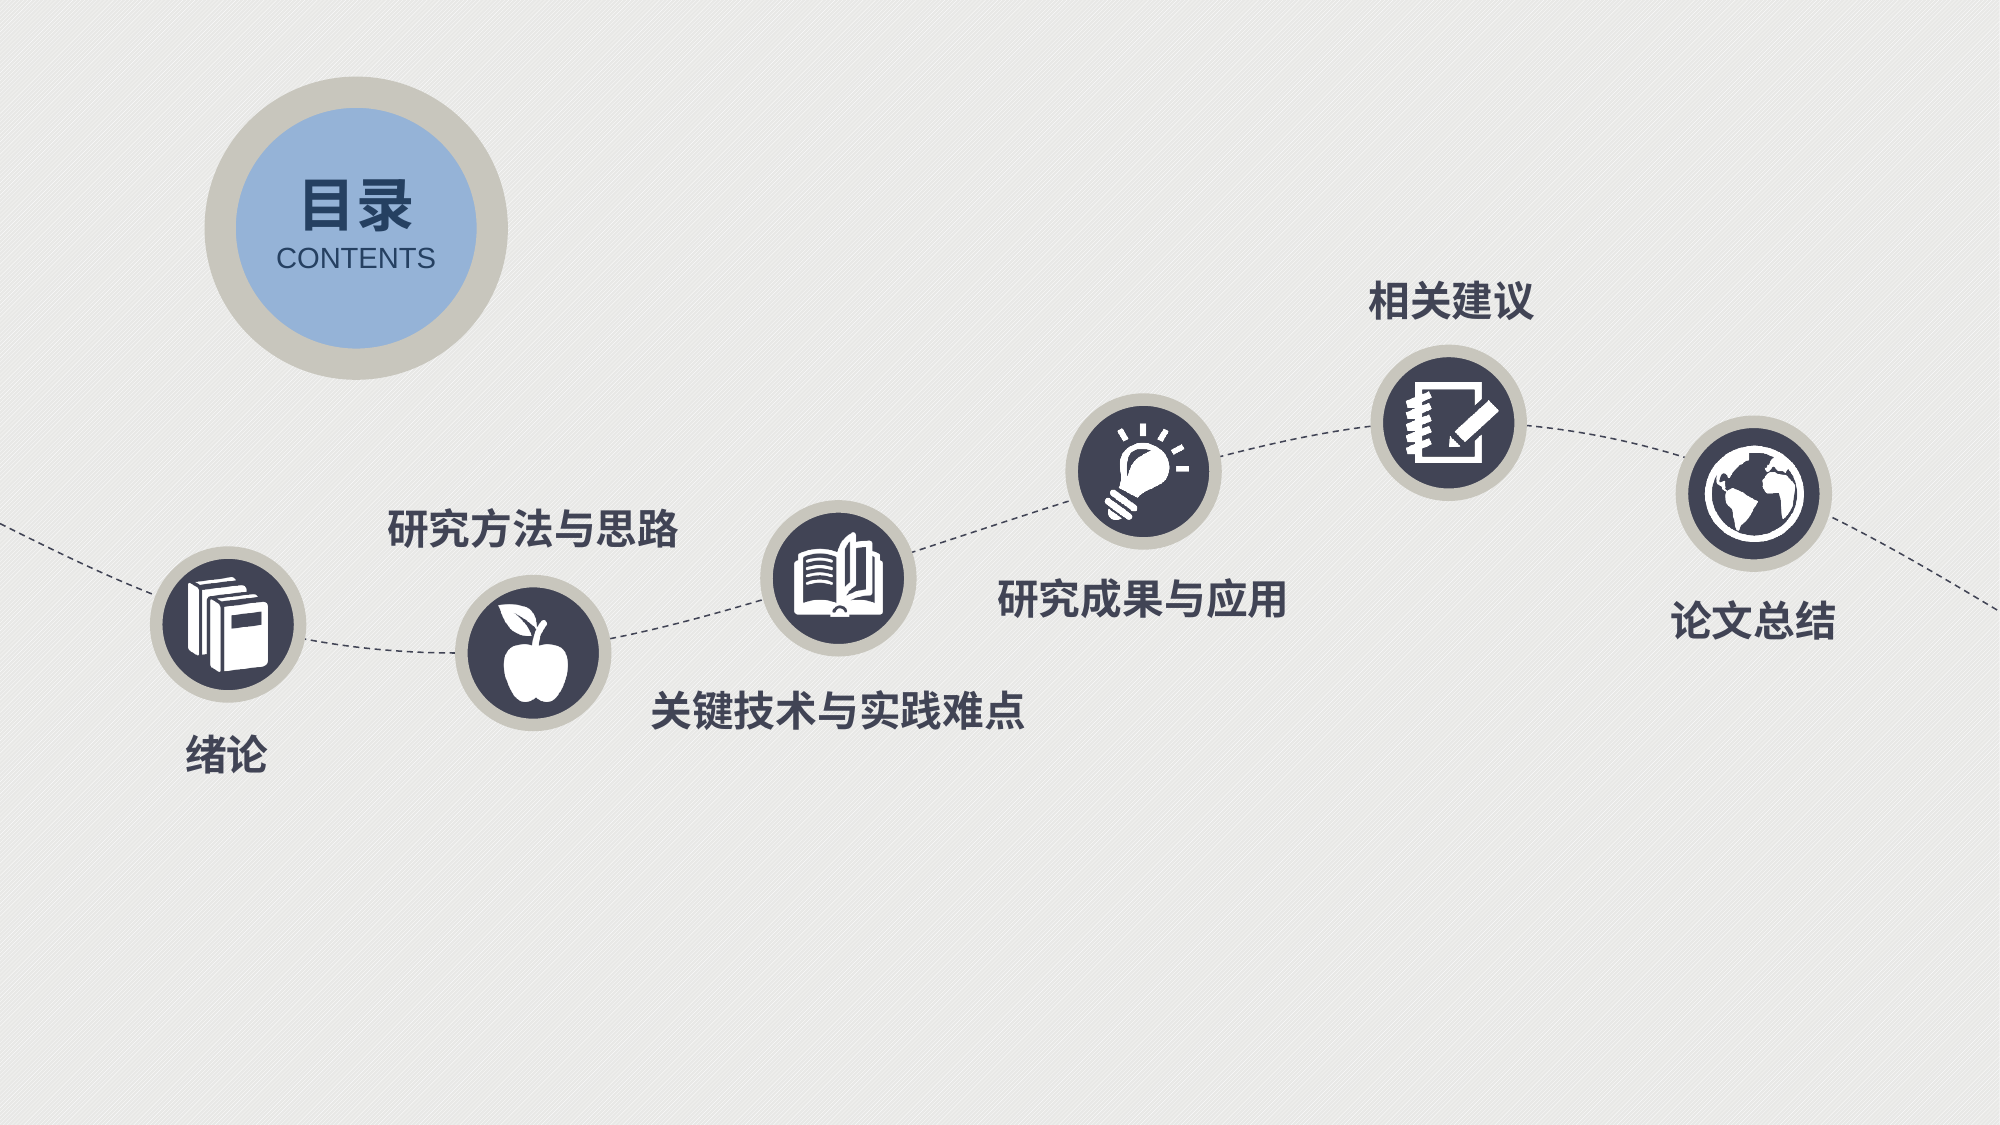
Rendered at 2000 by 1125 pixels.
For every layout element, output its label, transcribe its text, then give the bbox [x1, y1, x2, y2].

text_box [0, 522, 761, 654]
text_box 论文总结 [1655, 587, 1853, 653]
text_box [219, 91, 493, 365]
text_box 绪论 [170, 721, 284, 787]
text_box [1376, 350, 1521, 495]
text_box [1071, 399, 1216, 544]
text_box 研究方法与思路 [372, 495, 695, 560]
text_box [461, 580, 606, 726]
text_box 关键技术与实践难点 [635, 677, 1042, 742]
text_box 研究成果与应用 [982, 565, 1305, 631]
text_box [916, 424, 2000, 614]
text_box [1681, 421, 1827, 566]
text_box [766, 506, 911, 651]
text_box 相关建议 [1353, 267, 1551, 333]
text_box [155, 552, 301, 697]
